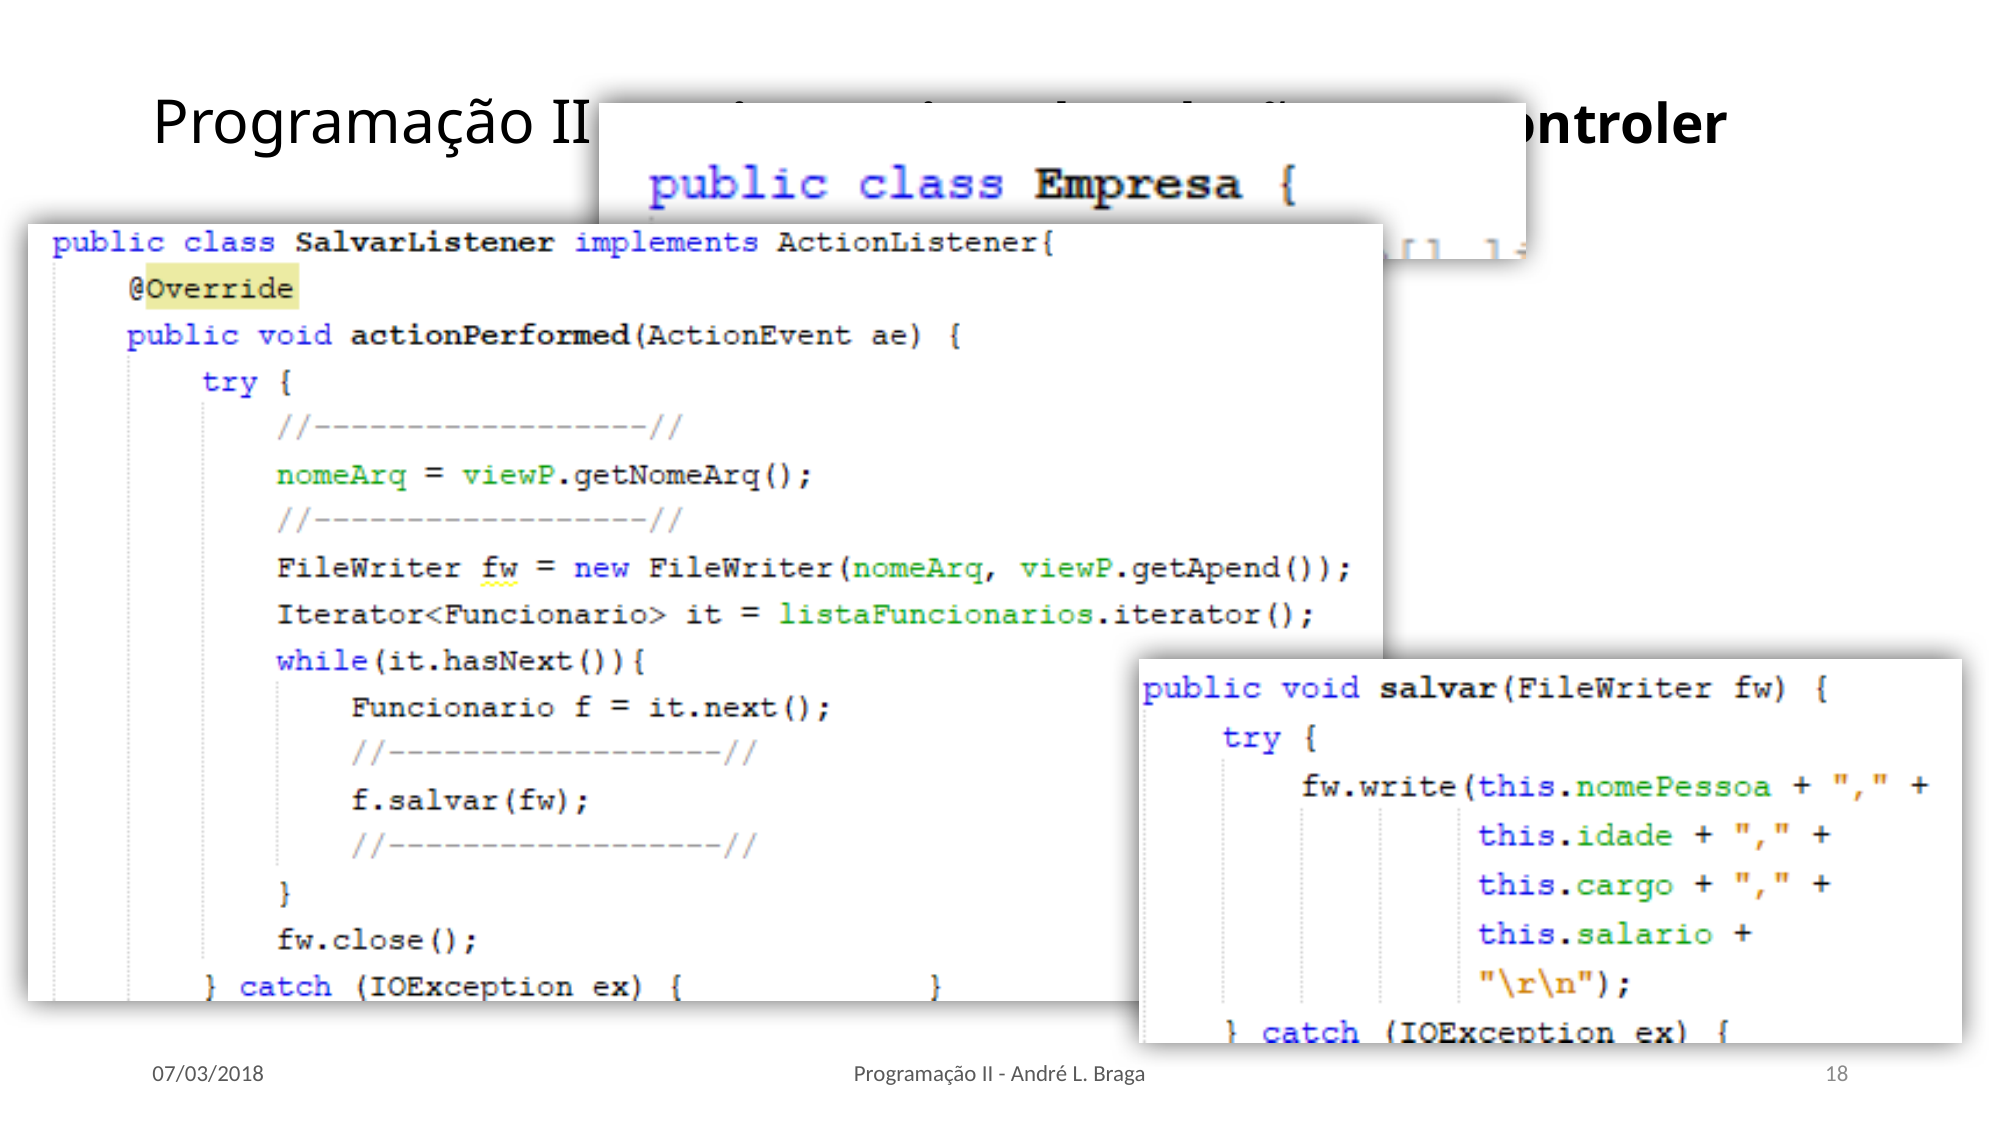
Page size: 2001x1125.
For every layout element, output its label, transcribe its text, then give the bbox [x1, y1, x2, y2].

picture [28, 103, 1962, 1043]
footer Programação II - André L. Braga [662, 1042, 1338, 1103]
title Programação II – Swing – Lista de Seleção-Ex3- Controler [137, 65, 1987, 183]
slide_number 18 [1413, 1064, 1864, 1103]
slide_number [137, 1042, 588, 1103]
